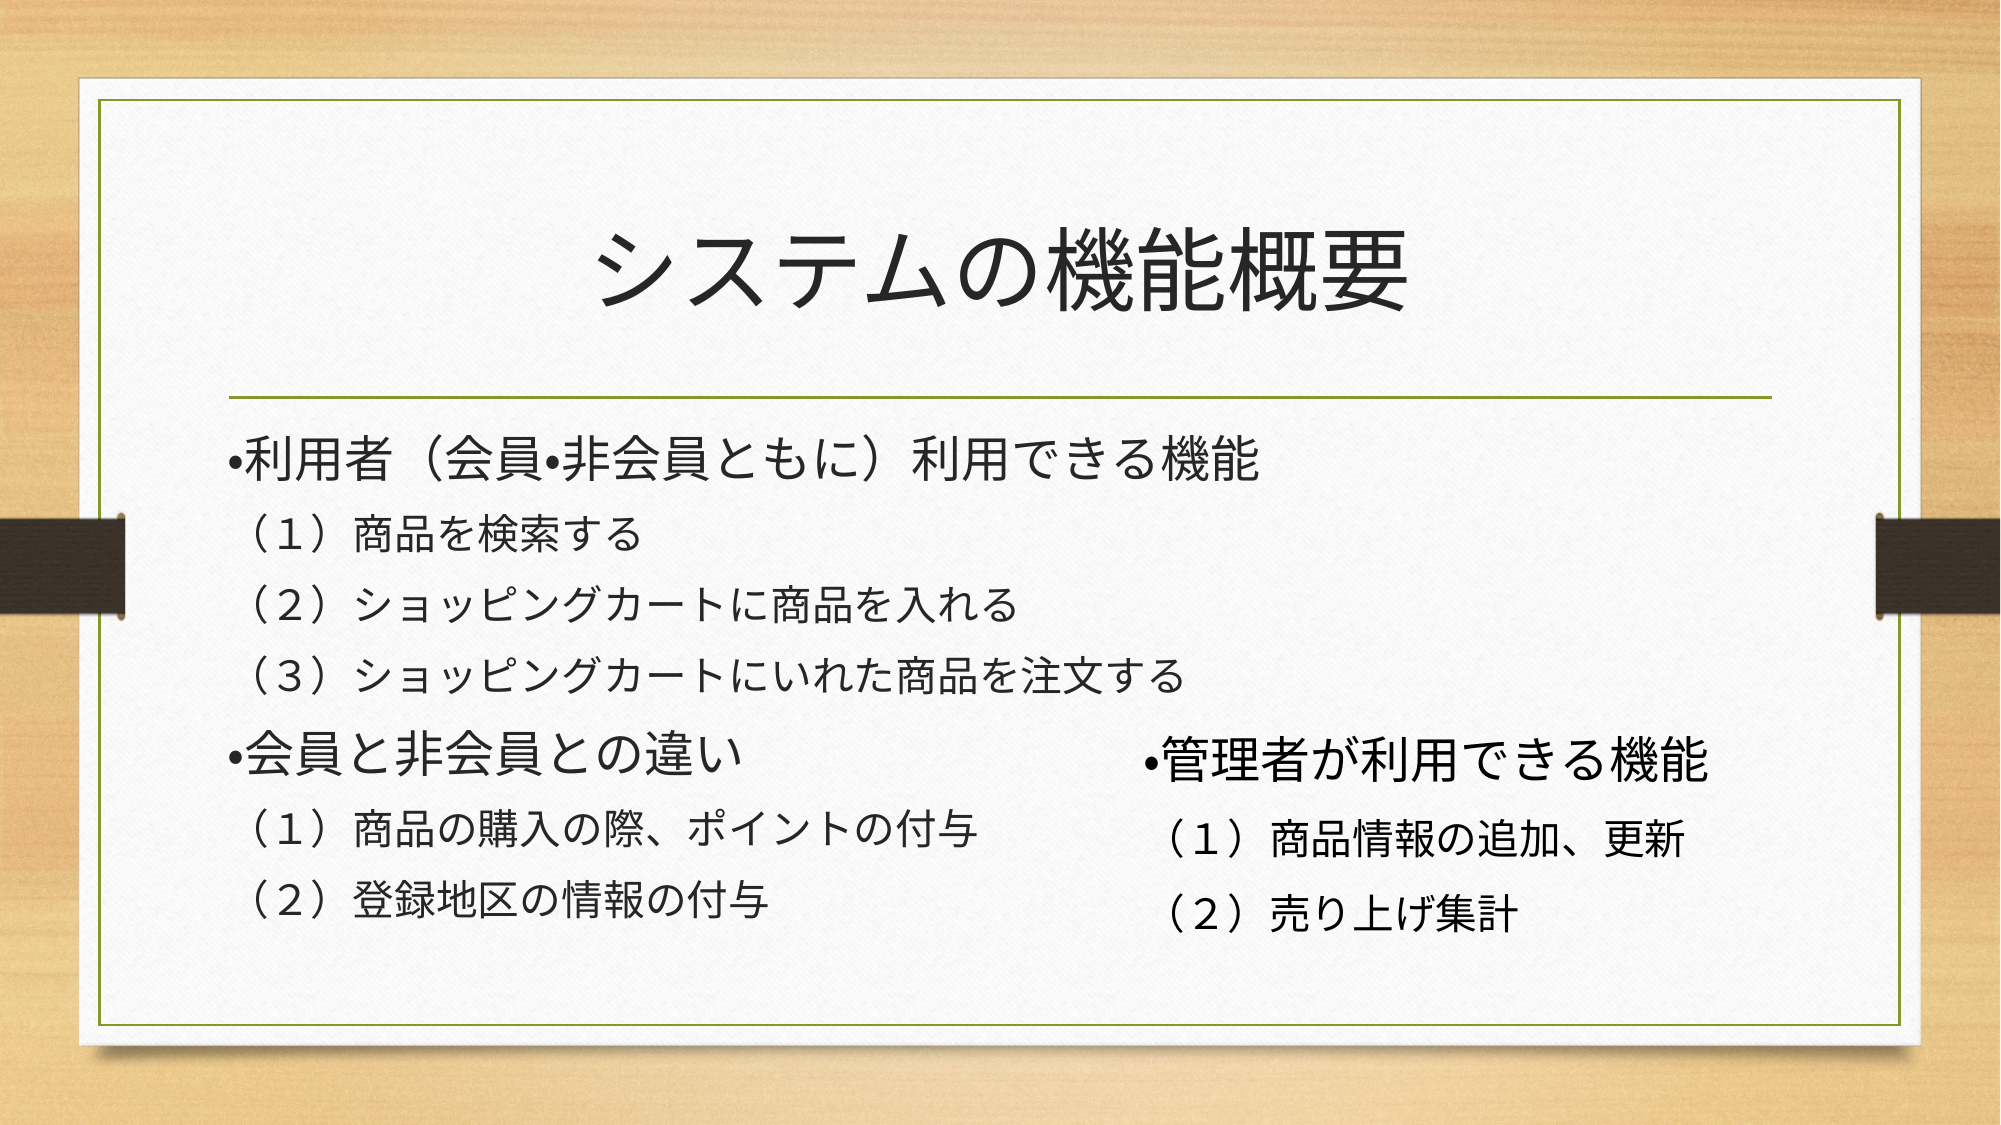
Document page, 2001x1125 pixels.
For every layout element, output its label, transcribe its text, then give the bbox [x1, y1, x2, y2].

list ・利用者（会員・非会員ともに）利用できる機能 （１）商品を検索する （２）ショッピングカートに商品を入れる （３）ショッピングカートにいれた商品を注文する ・会員と非会員との違い （１）商品の購入の際、ポイントの付与 （２）登録地区の情報の付与 [212, 419, 1788, 964]
picture [0, 0, 2001, 1125]
text_box ・管理者が利用できる機能 （１）商品情報の追加、更新 （２）売り上げ集計 [1128, 720, 1806, 946]
title システムの機能概要 [212, 161, 1788, 375]
